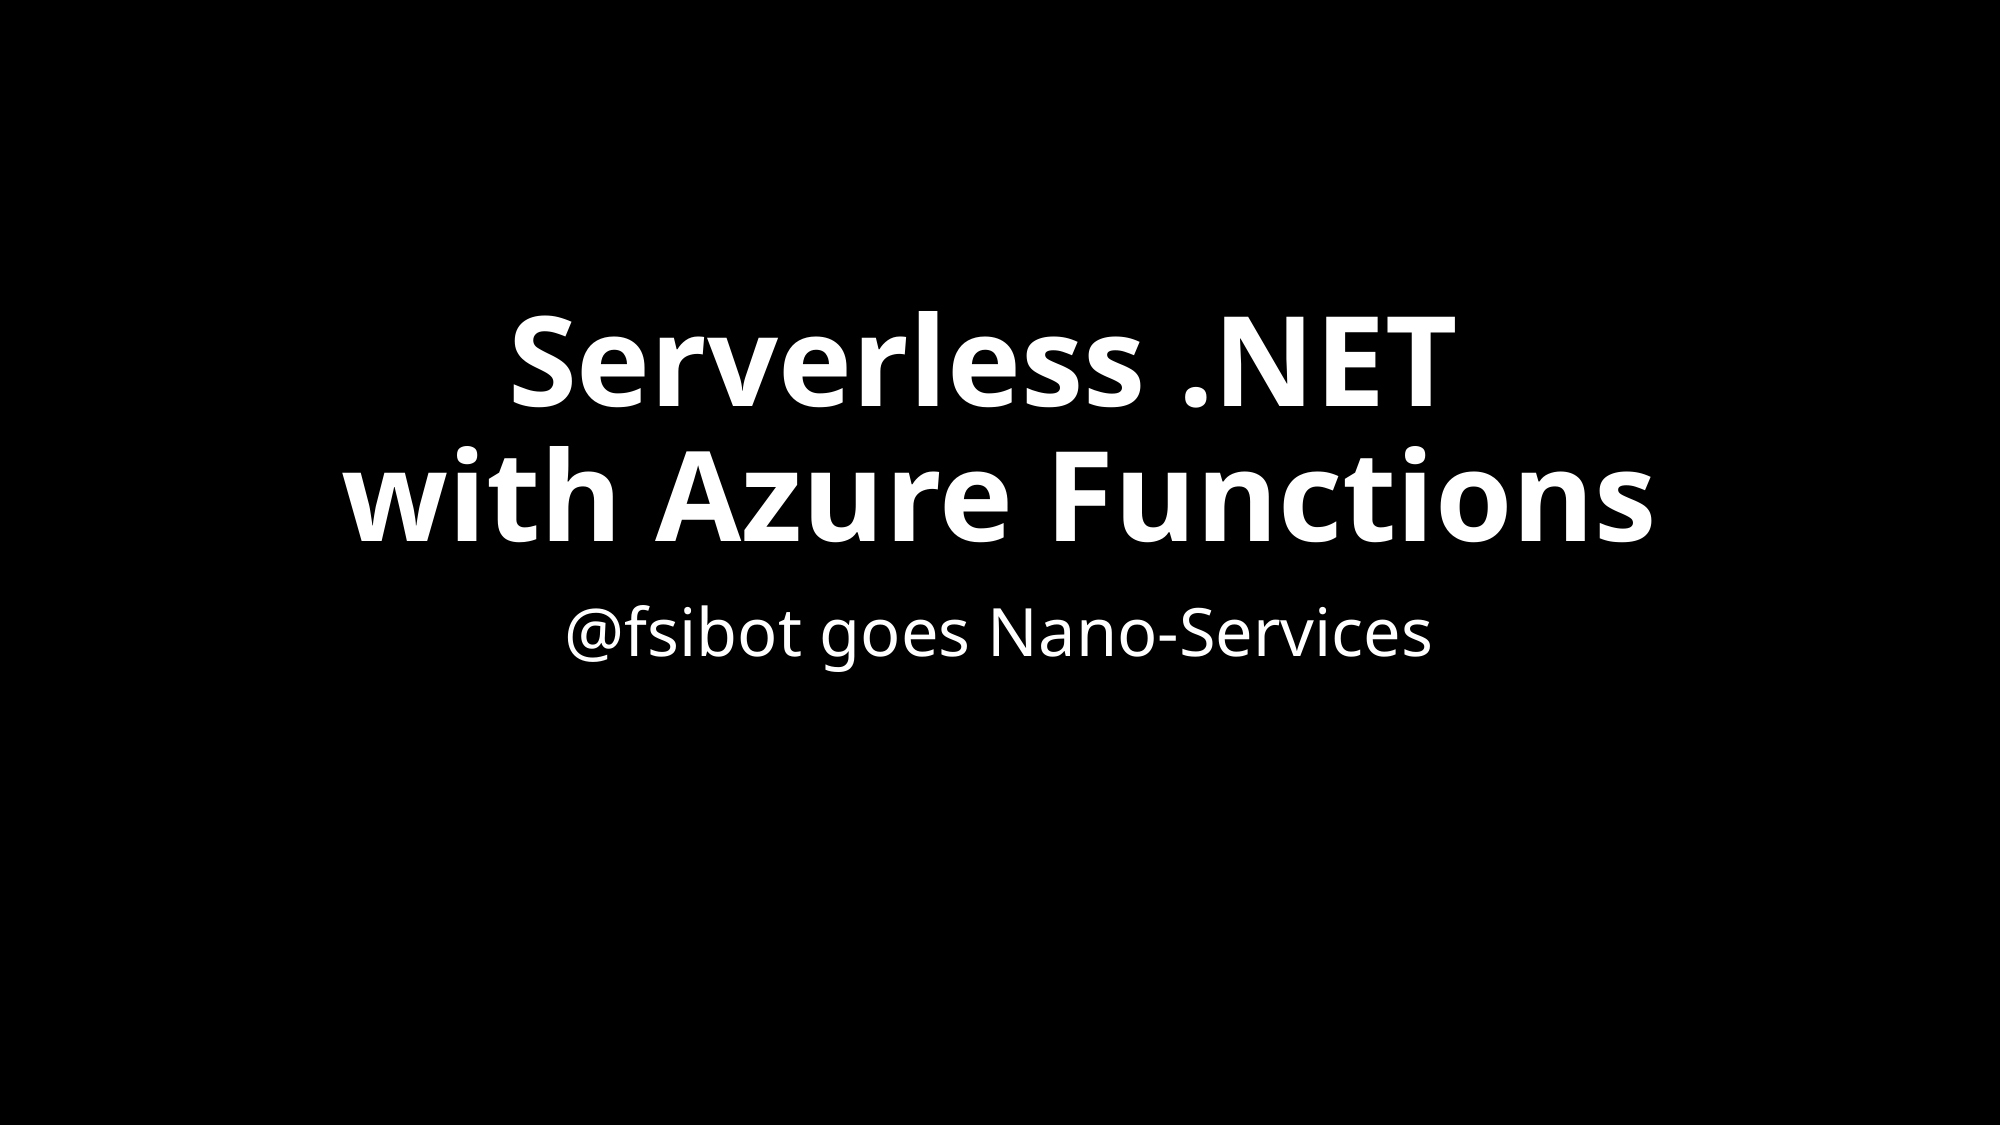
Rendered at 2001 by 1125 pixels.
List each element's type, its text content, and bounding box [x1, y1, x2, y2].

title Serverless .NET with Azure Functions [249, 184, 1750, 576]
subtitle @fsibot goes Nano-Services [249, 590, 1750, 863]
